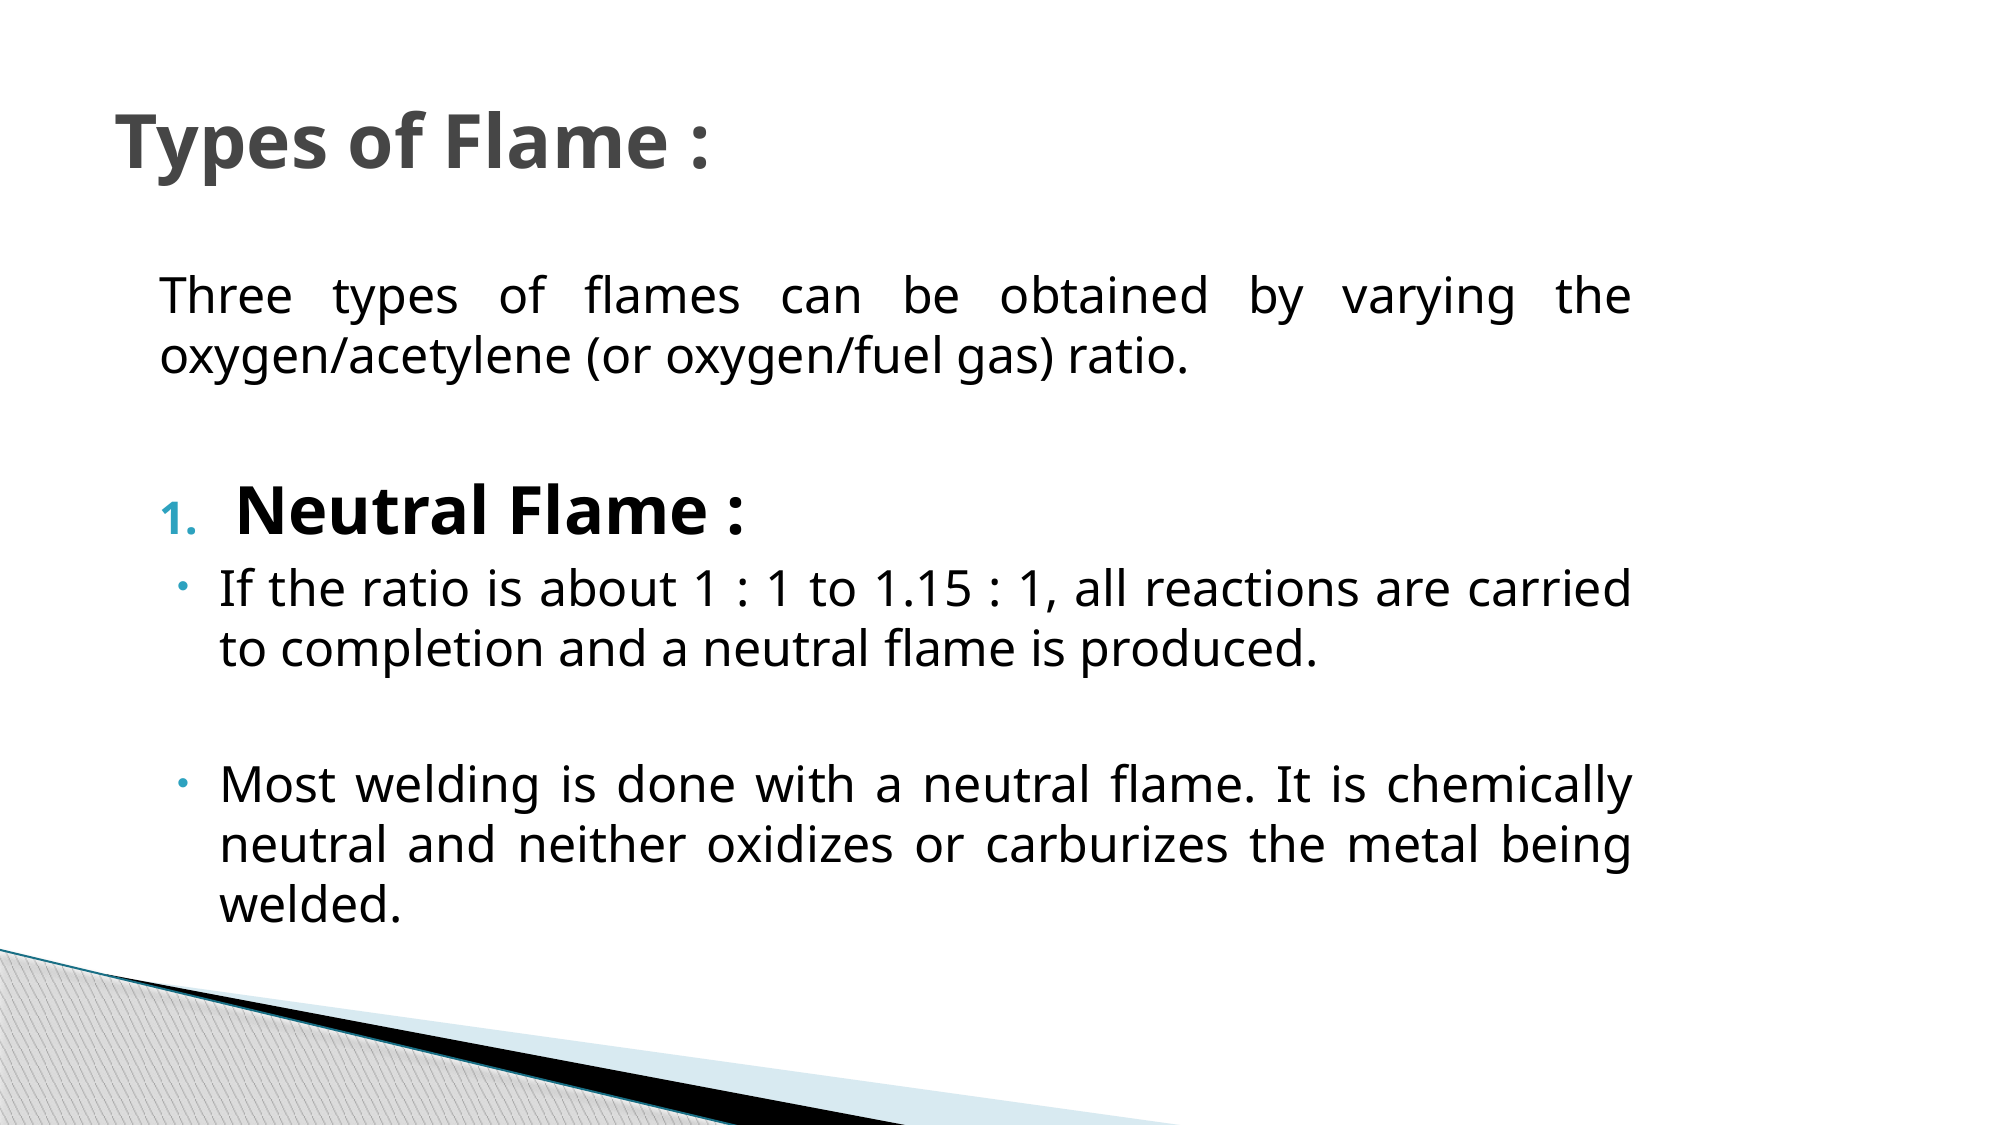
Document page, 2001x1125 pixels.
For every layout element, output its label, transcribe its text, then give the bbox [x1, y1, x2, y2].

list Three types of flames can be obtained by varying the oxygen/acetylene (or oxygen/fuel gas) ratio. Neutral Flame : If the ratio is about 1 : 1 to 1.15 : 1, all reactions are carried to completion and a neutral flame is produced. Most welding is done with a neutral flame. It is chemically neutral and neither oxidizes or carburizes the metal being welded. [144, 256, 1649, 1025]
title Types of Flame : [99, 45, 1900, 233]
